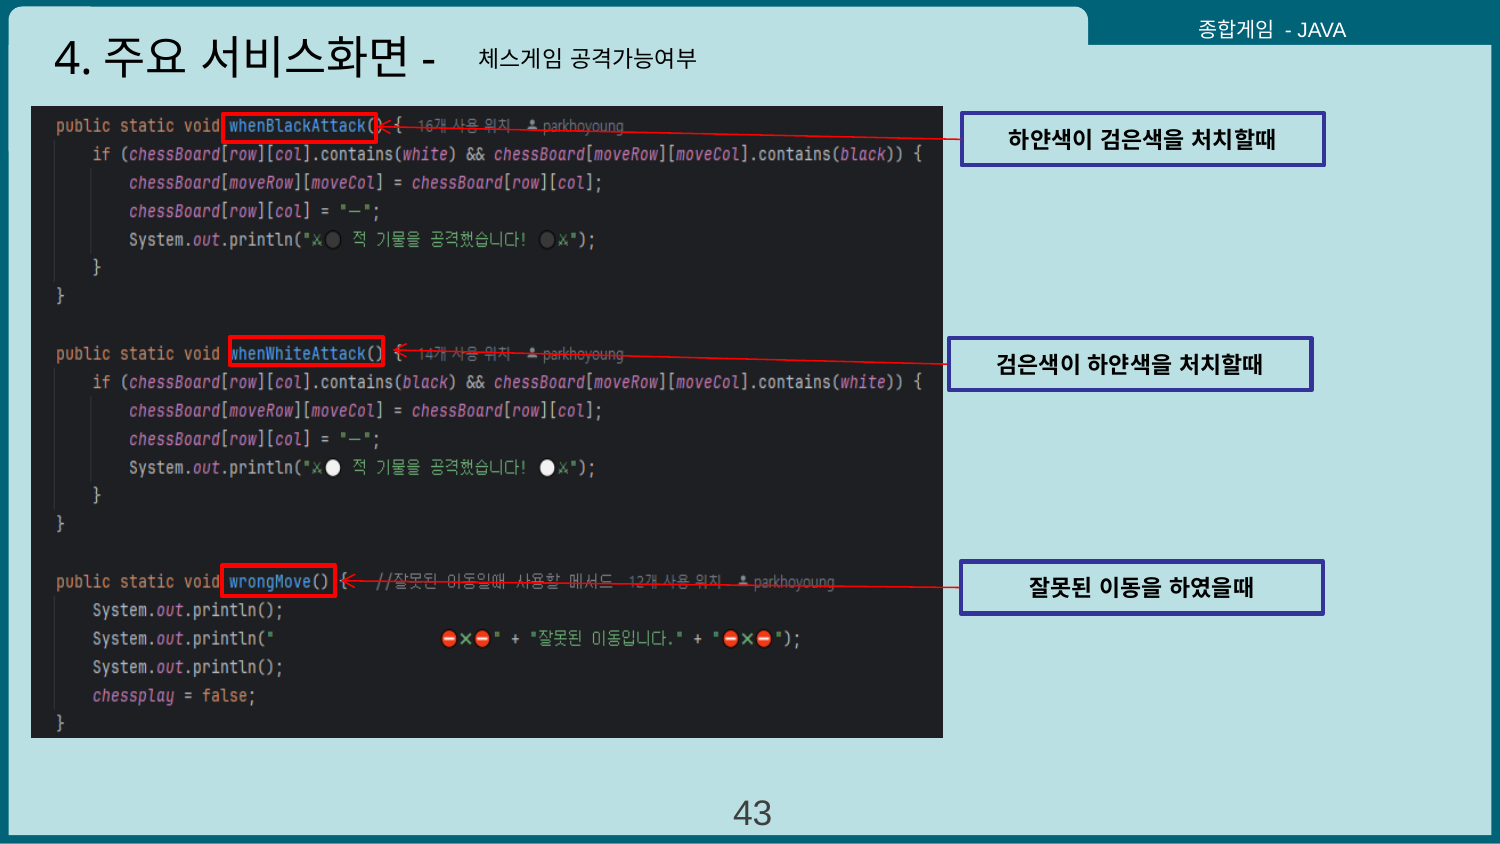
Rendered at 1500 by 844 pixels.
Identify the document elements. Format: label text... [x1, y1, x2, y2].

text_box 4.주요 서비스화면- [41, 22, 511, 91]
text_box 체스게임 공격가능여부 [465, 38, 750, 79]
text_box 잘못된 이동을 하였을때 [959, 559, 1325, 616]
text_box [392, 349, 950, 365]
picture [31, 105, 943, 738]
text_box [376, 126, 963, 140]
text_box 하얀색이 검은색을 처치할때 [960, 111, 1326, 167]
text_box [340, 580, 961, 588]
text_box 검은색이 하얀색을 처치할때 [947, 336, 1314, 392]
